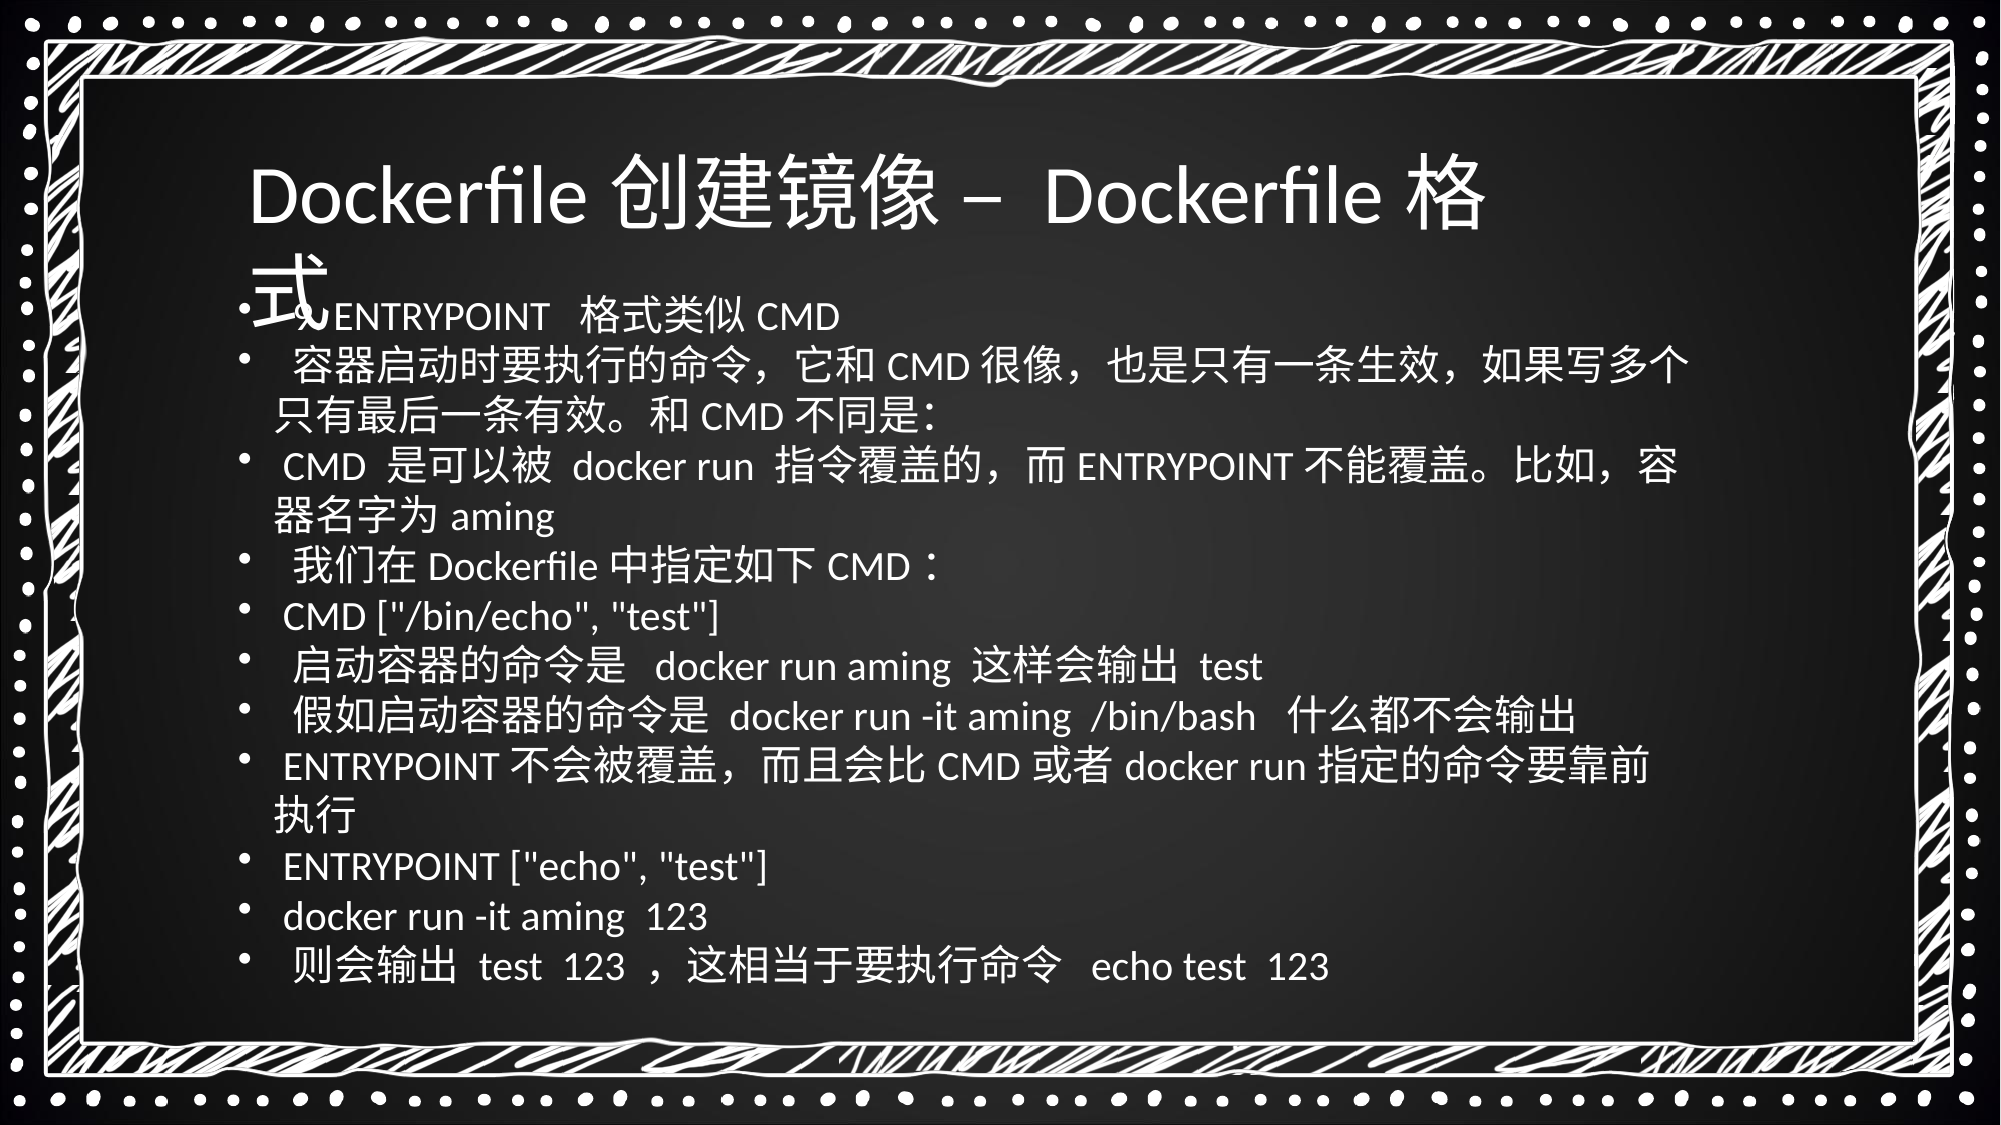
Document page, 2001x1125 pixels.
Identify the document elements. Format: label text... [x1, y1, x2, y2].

text_box Dockerfile创建镜像 – Dockerfile格式 [240, 132, 1530, 348]
picture [0, 0, 2001, 1125]
text_box 9. ENTRYPOINT 格式类似CMD 容器启动时要执行的命令，它和CMD很像，也是只有一条生效，如果写多个只有最后一条有效。和CMD不同是： CMD 是可以被 docker run 指令覆盖的，而ENTRYPOINT不能覆盖。比如，容器名字为aming 我们在Dockerfile中指定如下CMD： CMD ["/bin/echo", "test"] 启动容器的命令是 docker run aming 这样会输出 test 假如启动容器的命令是 docker run -it aming /bin/bash 什么都不会输出 ENTRYPOINT不会被覆盖，而且会比CMD或者docker run指定的命令要靠前执行 ENTRYPOINT ["echo", "test"] docker run -it aming 123 则会输出 test 123 ，这相当于要执行命令 echo test 123 [230, 281, 1699, 997]
